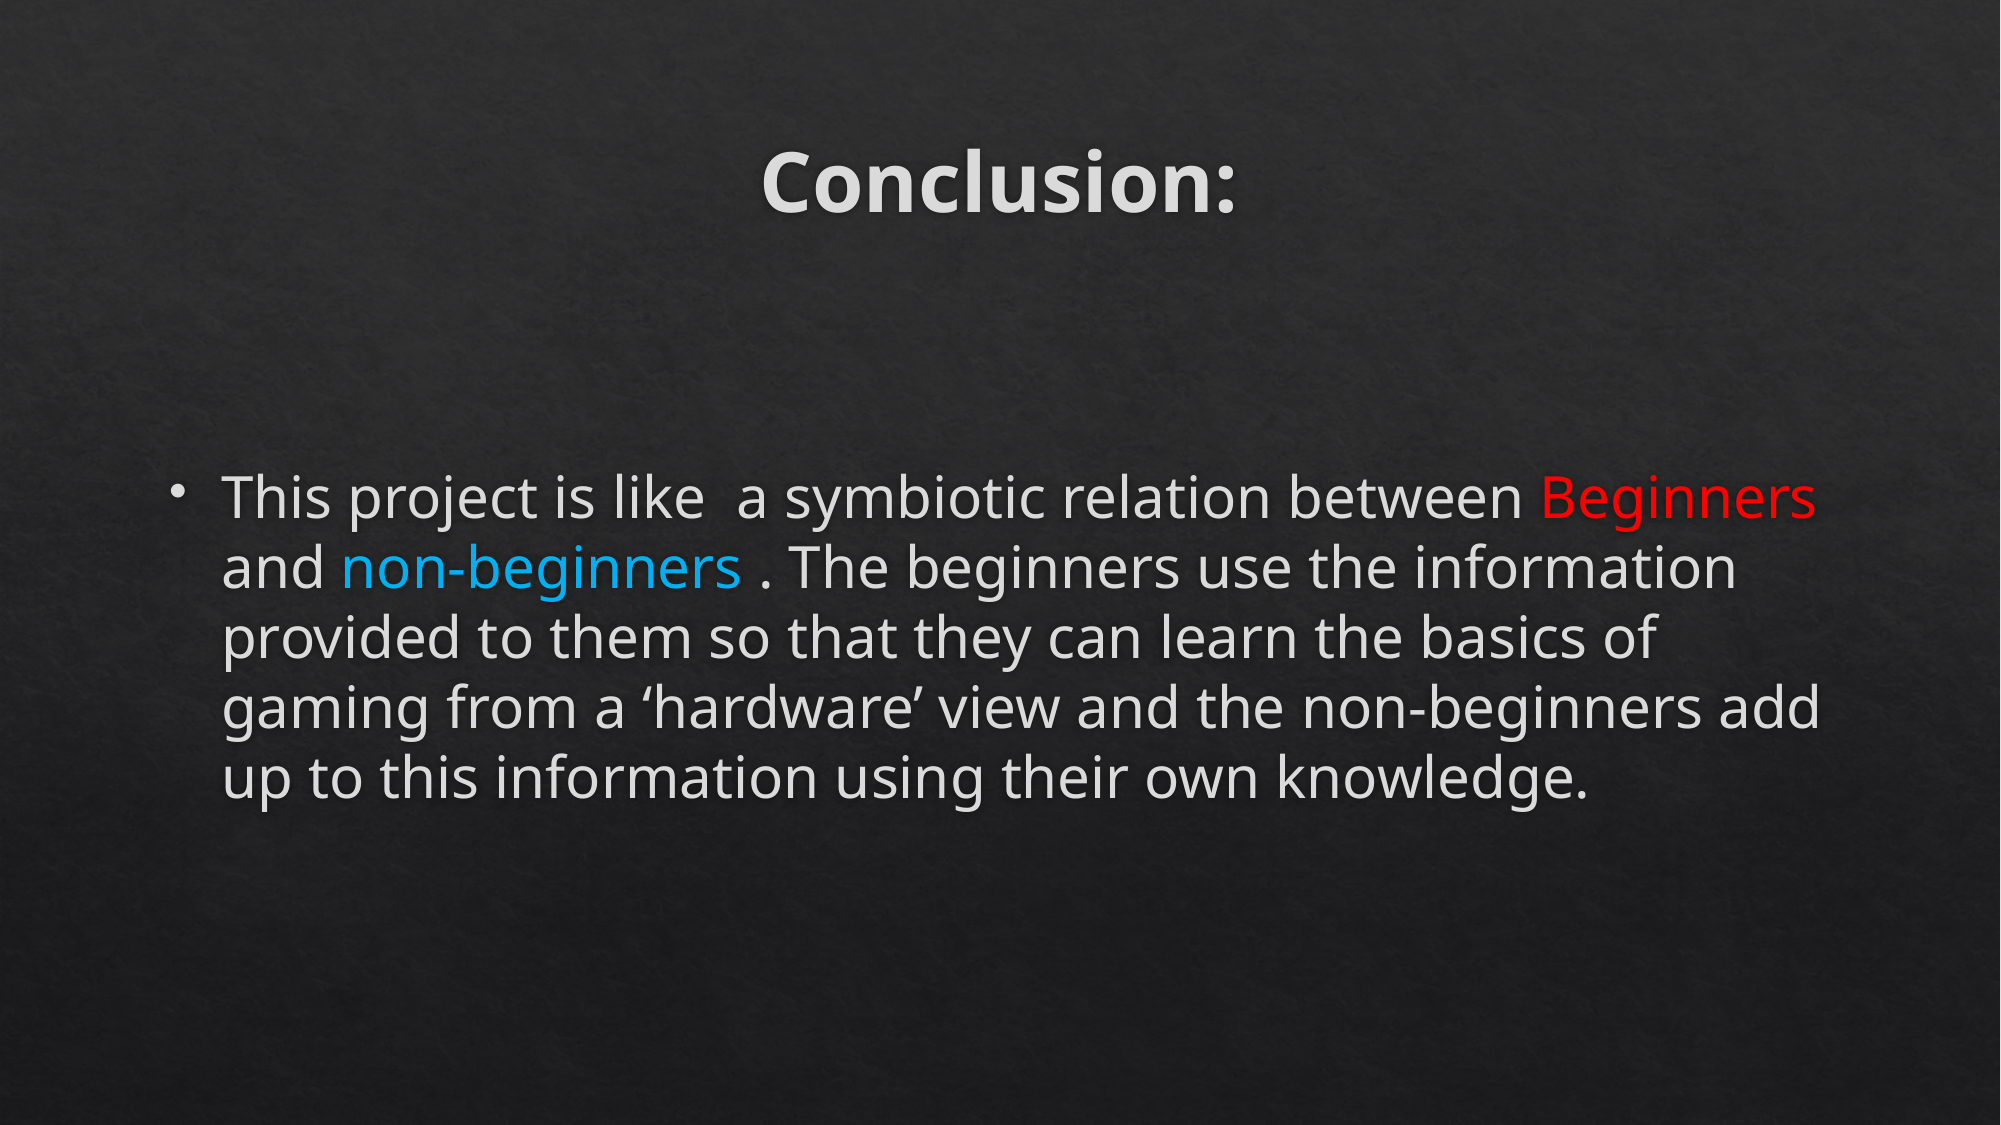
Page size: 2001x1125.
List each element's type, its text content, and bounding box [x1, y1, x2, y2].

list This project is like a symbiotic relation between Beginners and non-beginners . The beginners use the information provided to them so that they can learn the basics of gaming from a ‘hardware’ view and the non-beginners add up to this information using their own knowledge. [149, 453, 1869, 1110]
title Conclusion: [149, 99, 1849, 260]
